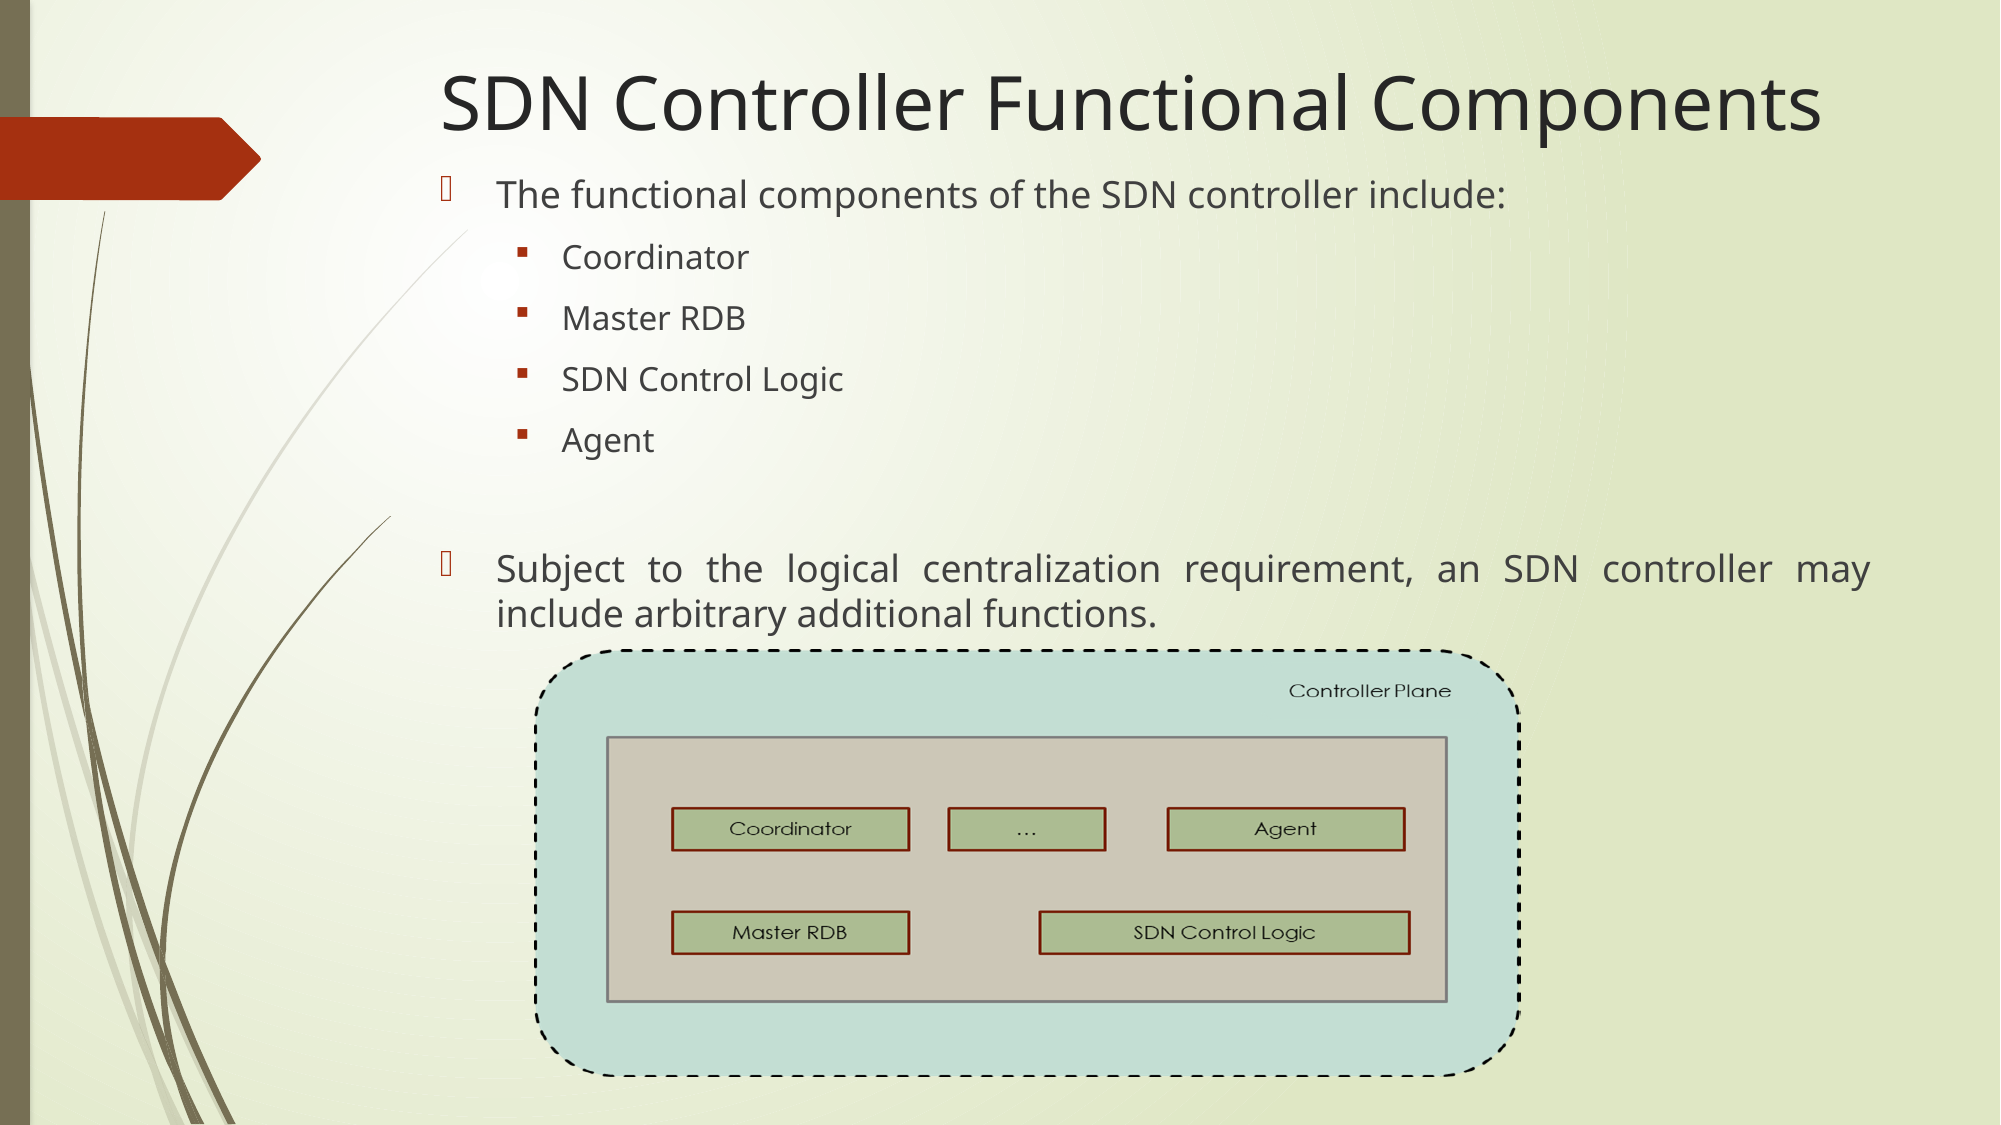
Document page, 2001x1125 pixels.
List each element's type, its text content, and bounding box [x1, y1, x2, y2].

list The functional components of the SDN controller include: Coordinator Master RDB SDN Control Logic Agent Subject to the logical centralization requirement, an SDN controller may include arbitrary additional functions. [424, 163, 1888, 1077]
picture [534, 649, 1521, 1078]
title SDN Controller Functional Components [425, 48, 1888, 163]
